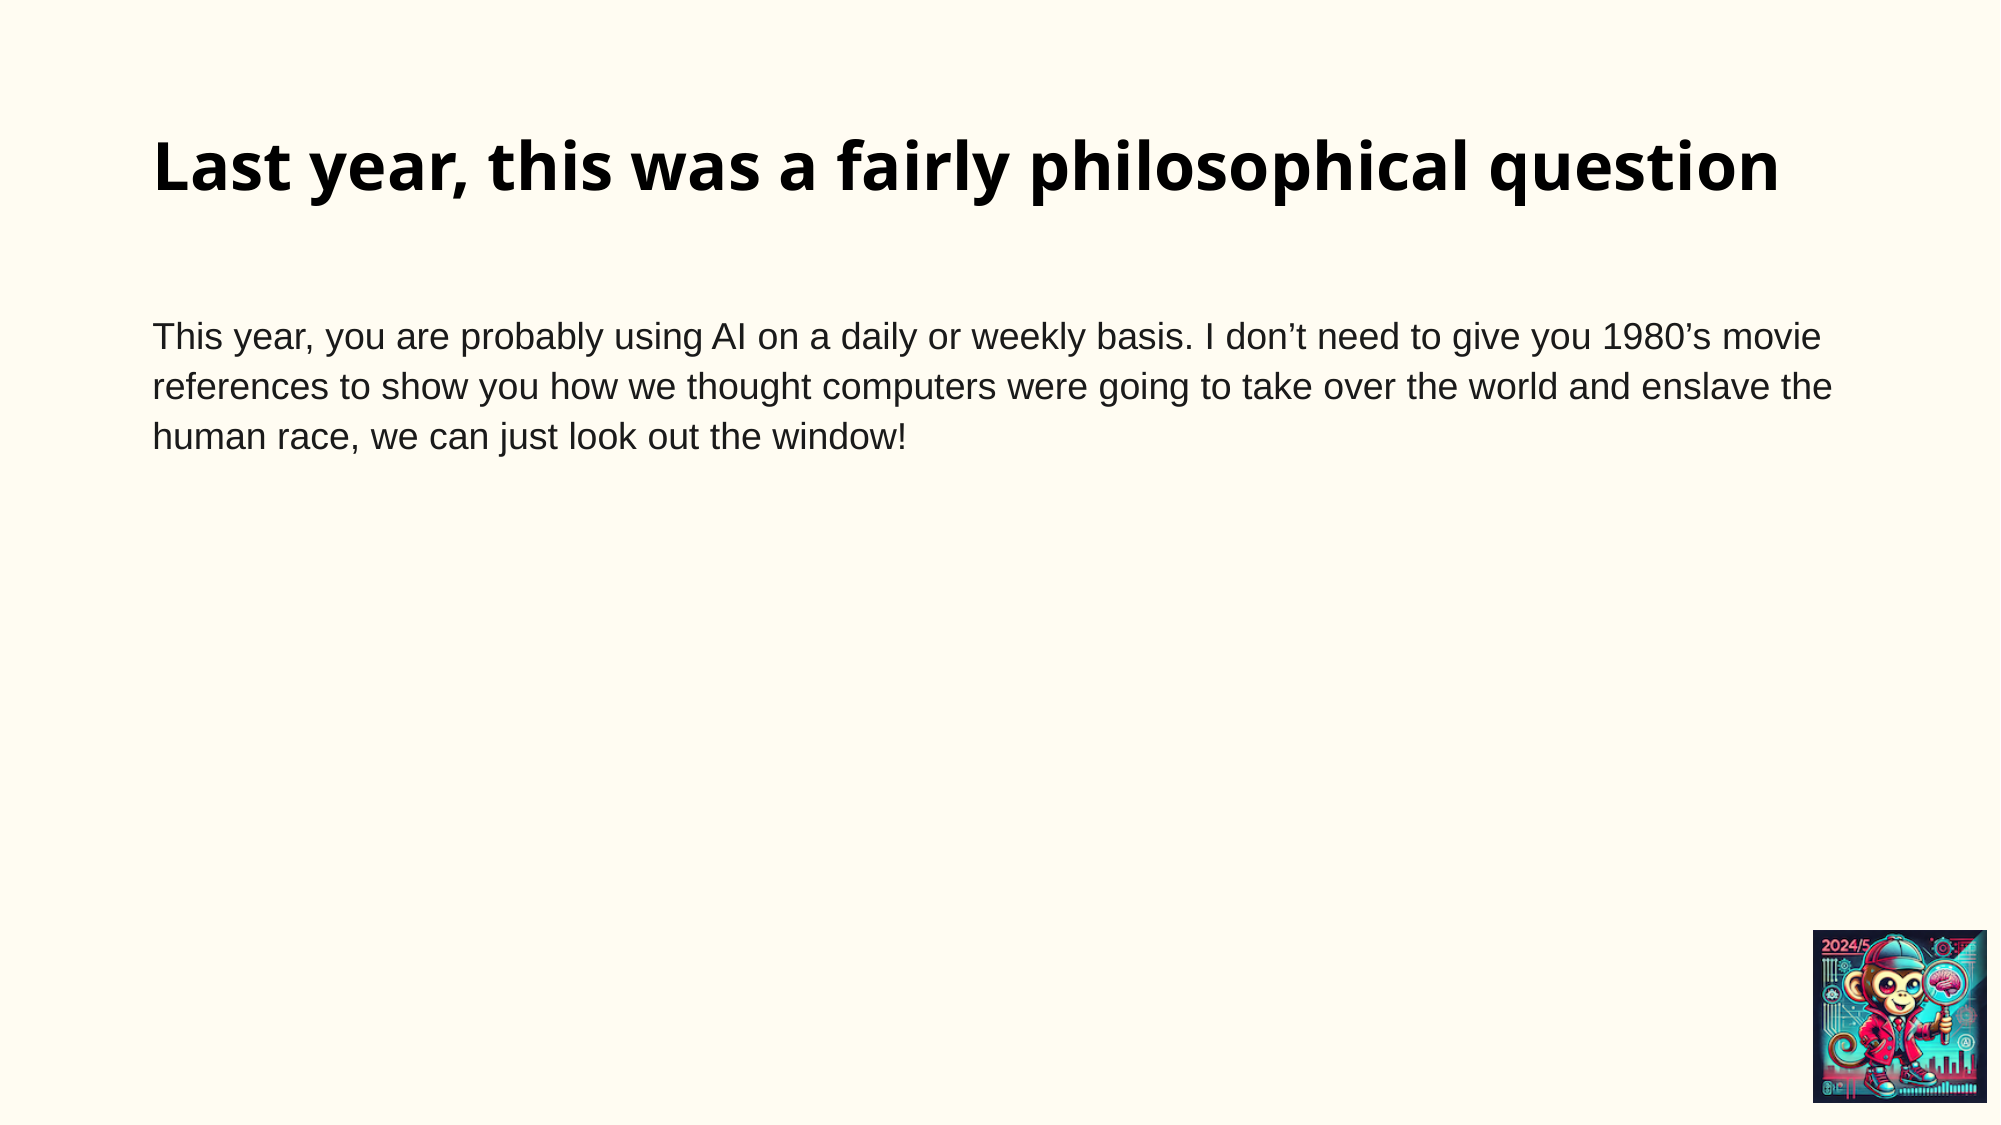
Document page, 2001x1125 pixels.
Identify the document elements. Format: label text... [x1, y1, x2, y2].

picture [1813, 930, 1987, 1103]
list This year, you are probably using AI on a daily or weekly basis. I don’t need to give you 1980’s movie references to show you how we thought computers were going to take over the world and enslave the human race, we can just look out the window! [137, 299, 1863, 1014]
title Last year, this was a fairly philosophical question [137, 59, 1863, 278]
